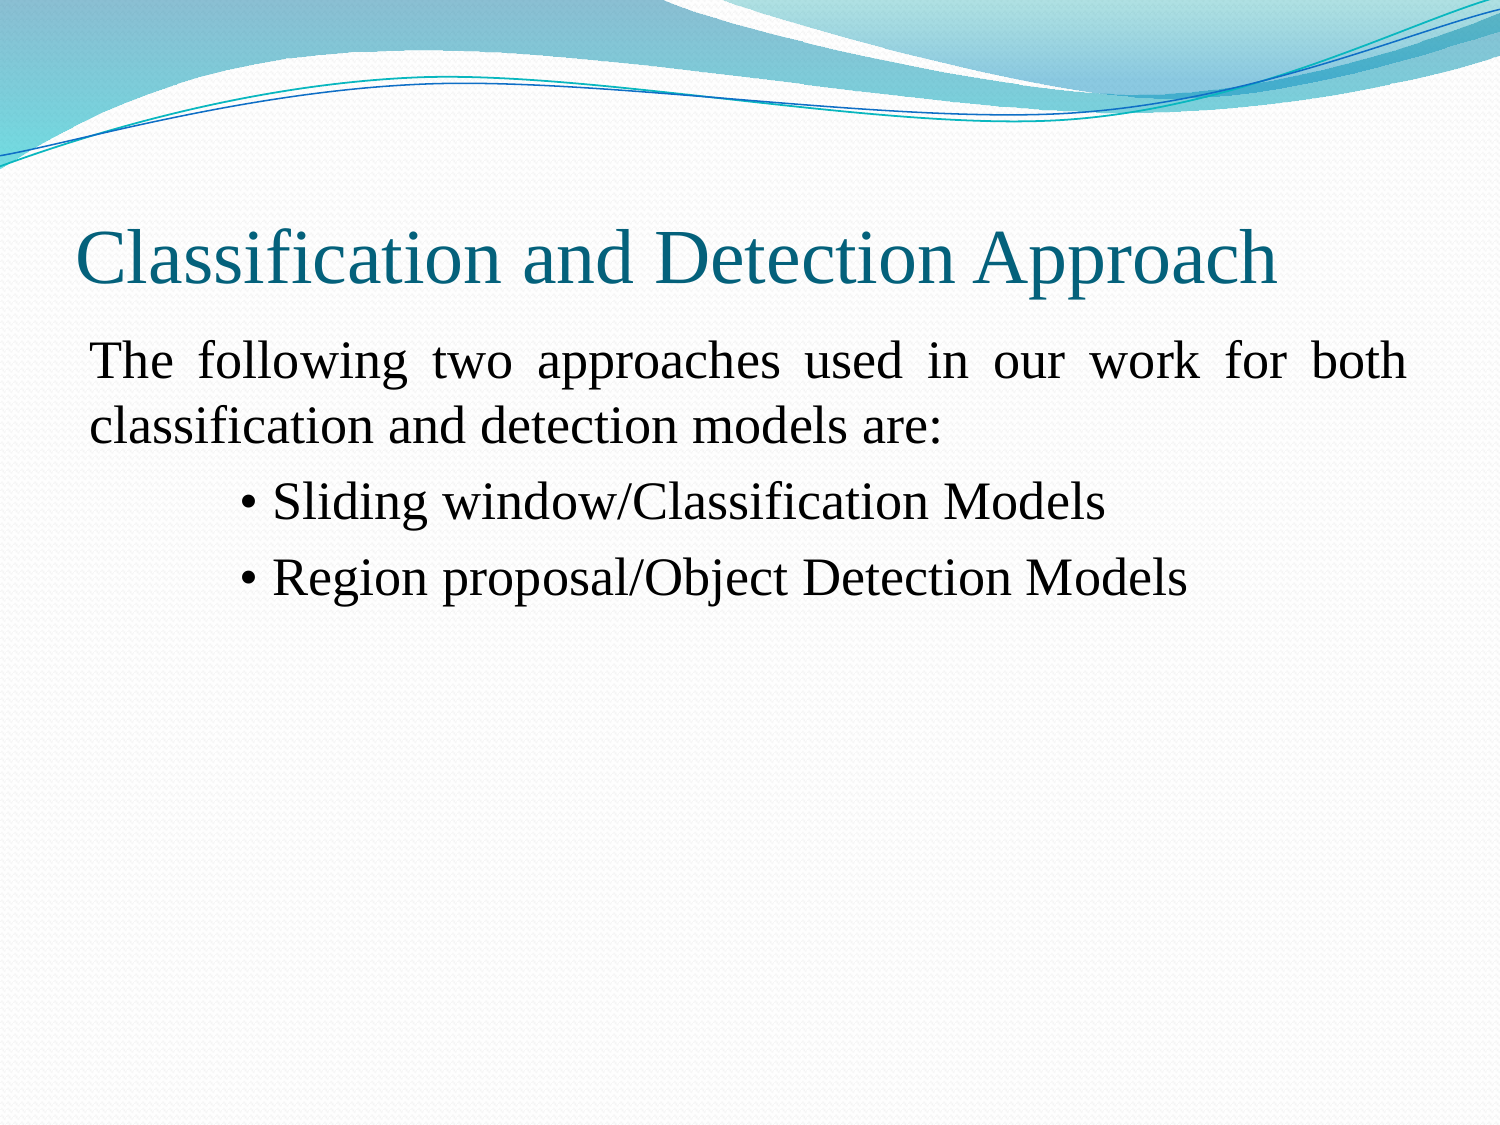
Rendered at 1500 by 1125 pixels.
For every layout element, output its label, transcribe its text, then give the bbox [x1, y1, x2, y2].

list The following two approaches used in our work for both classification and detection models are: • Sliding window/Classification Models • Region proposal/Object Detection Models [75, 317, 1425, 1038]
title Classification and Detection Approach [75, 115, 1425, 303]
